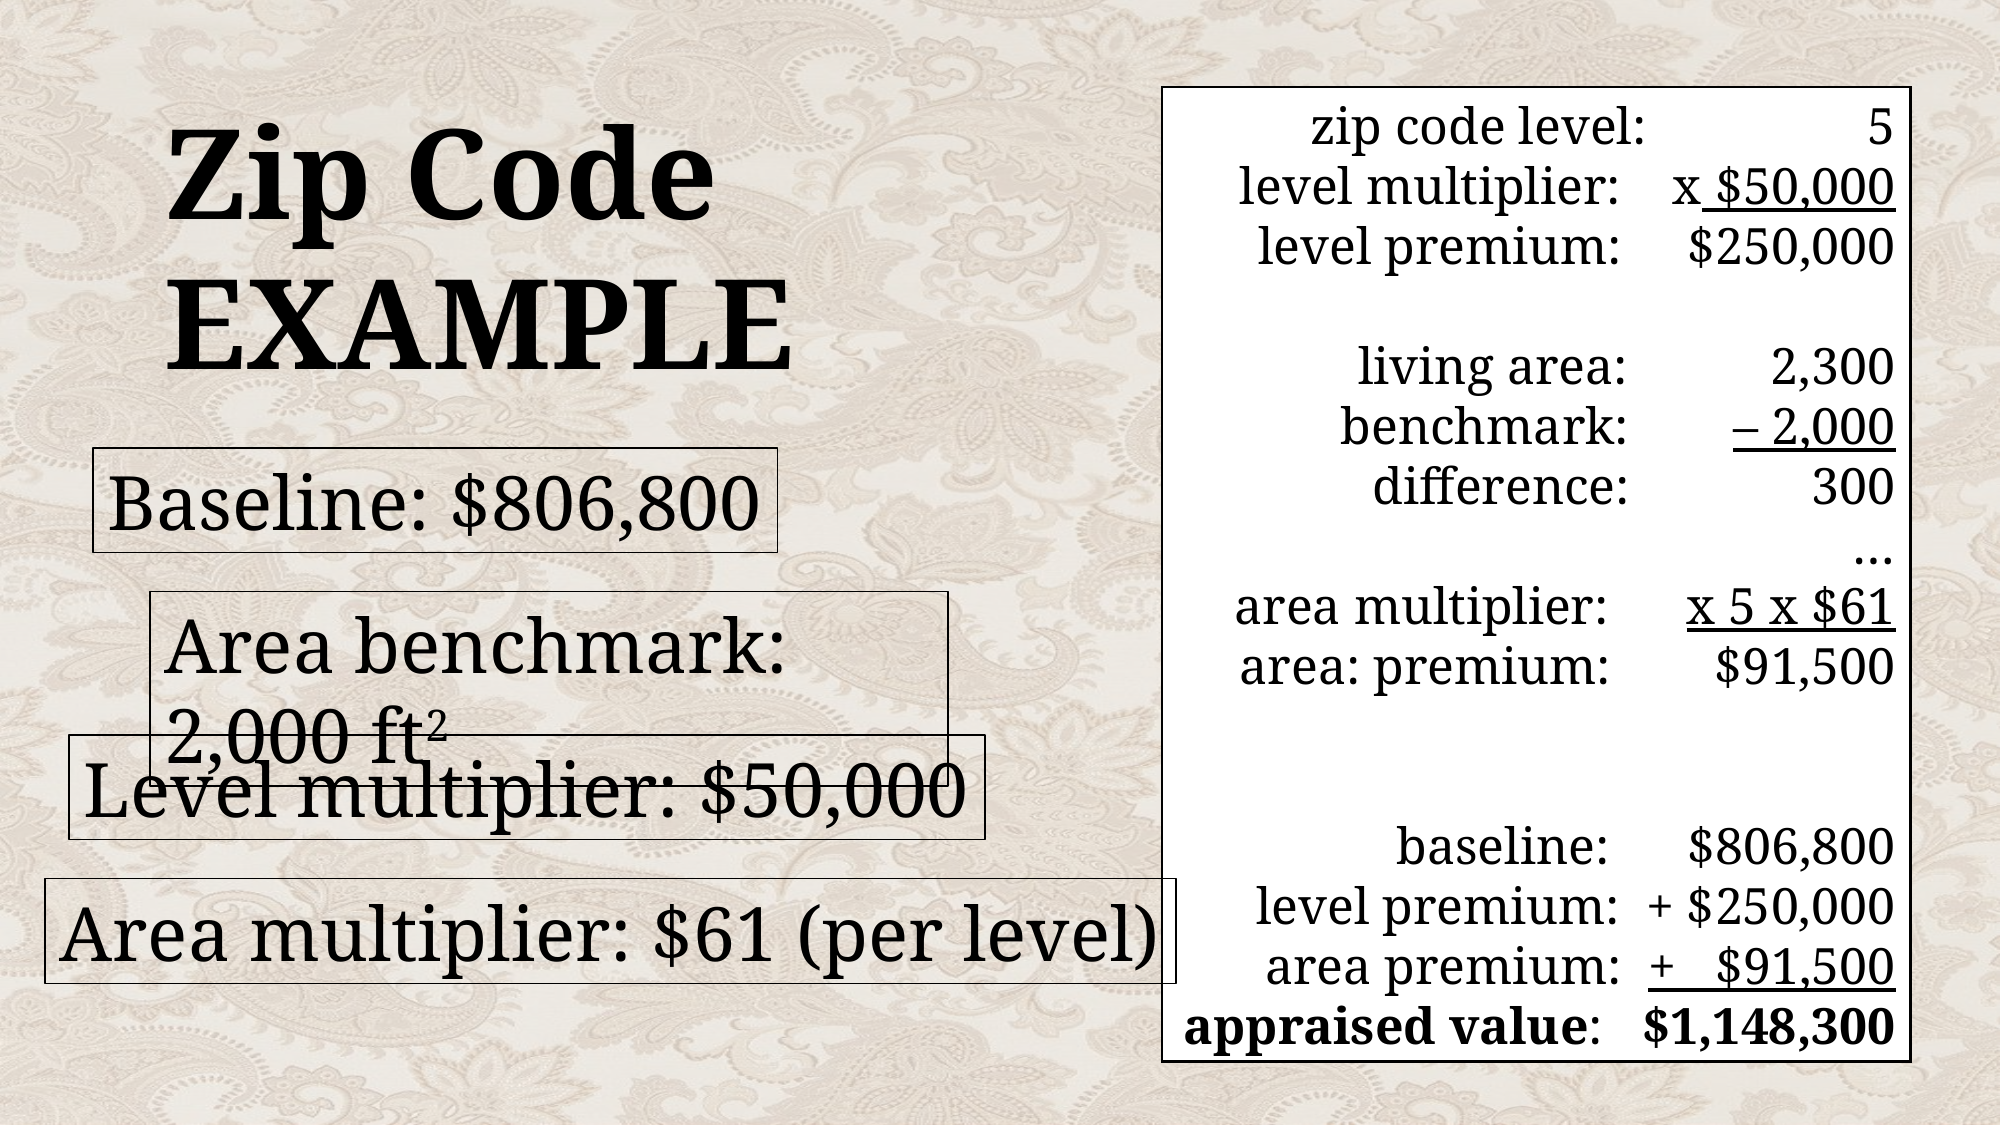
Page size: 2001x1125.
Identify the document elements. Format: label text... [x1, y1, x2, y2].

text_box Baseline: $806,800 [93, 447, 778, 553]
text_box Level multiplier: $50,000 [68, 735, 985, 840]
text_box zip code level: 5 level multiplier: x $50,000 level premium: $250,000 living area: 2,300 benchmark: – 2,000 difference: 300 … area multiplier: x 5 x $61 area: premium: $91,500 baseline: $806,800 level premium: + $250,000 area premium: + $91,500 appraised value: $1,148,300 [1161, 86, 1912, 1063]
text_box Zip Code EXAMPLE [149, 86, 980, 402]
text_box Area benchmark: 2,000 ft2 [149, 591, 948, 735]
text_box Area multiplier: $61 (per level) [44, 878, 1176, 984]
